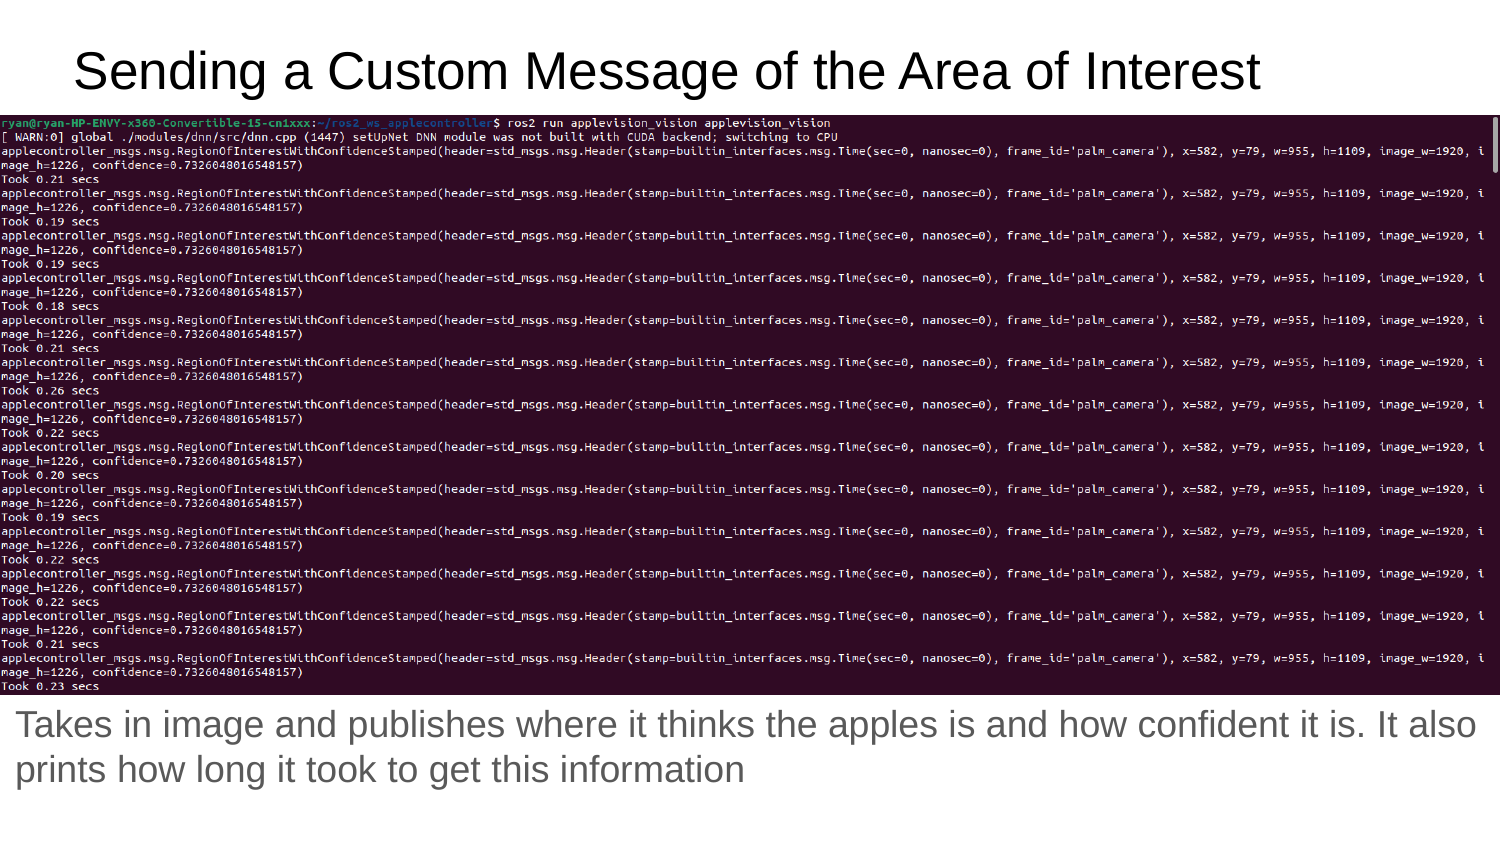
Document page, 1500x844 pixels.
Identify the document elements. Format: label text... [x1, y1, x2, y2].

title Sending a Custom Message of the Area of Interest [59, 21, 1457, 114]
picture [0, 115, 1500, 696]
text_box Takes in image and publishes where it thinks the apples is and how confident it is. It also prints how long it took to get this information [0, 703, 1500, 805]
